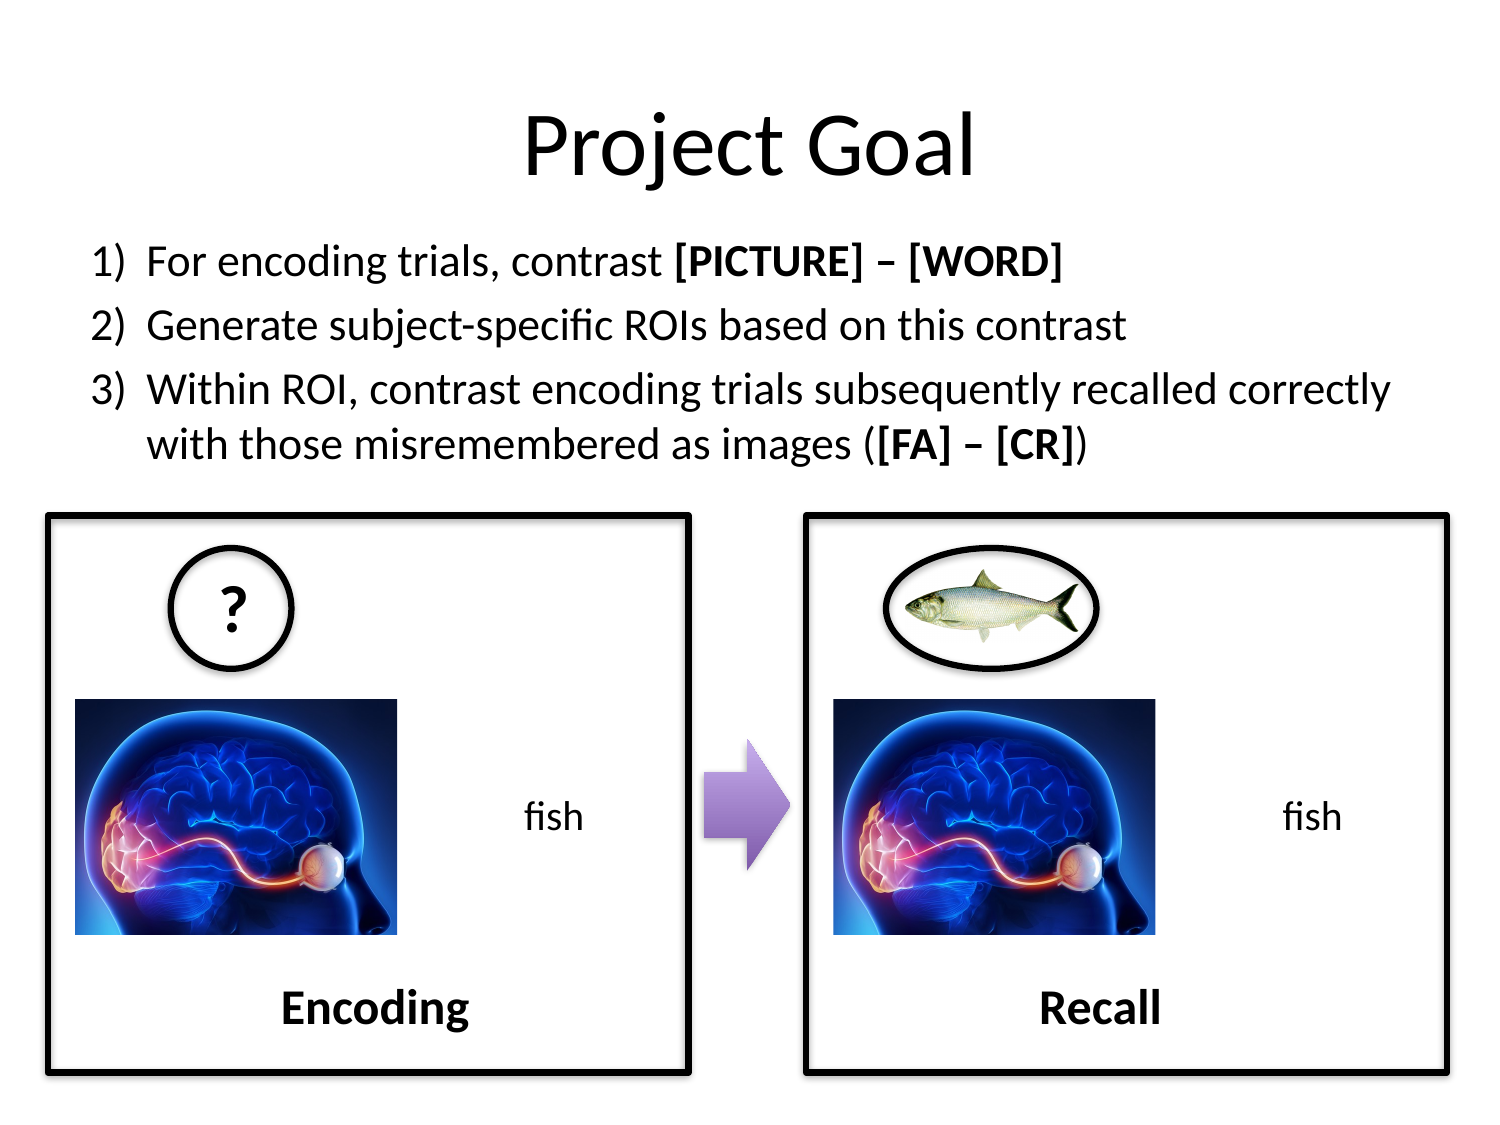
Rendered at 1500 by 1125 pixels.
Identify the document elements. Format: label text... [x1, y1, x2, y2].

text_box [703, 739, 791, 871]
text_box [47, 515, 689, 1073]
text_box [805, 515, 1448, 1073]
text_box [885, 547, 1097, 670]
title Project Goal [75, 45, 1425, 223]
list For encoding trials, contrast [PICTURE] – [WORD] Generate subject-specific ROIs based on this contrast Within ROI, contrast encoding trials subsequently recalled correctly with those misremembered as images ([FA] – [CR]) [75, 223, 1425, 966]
